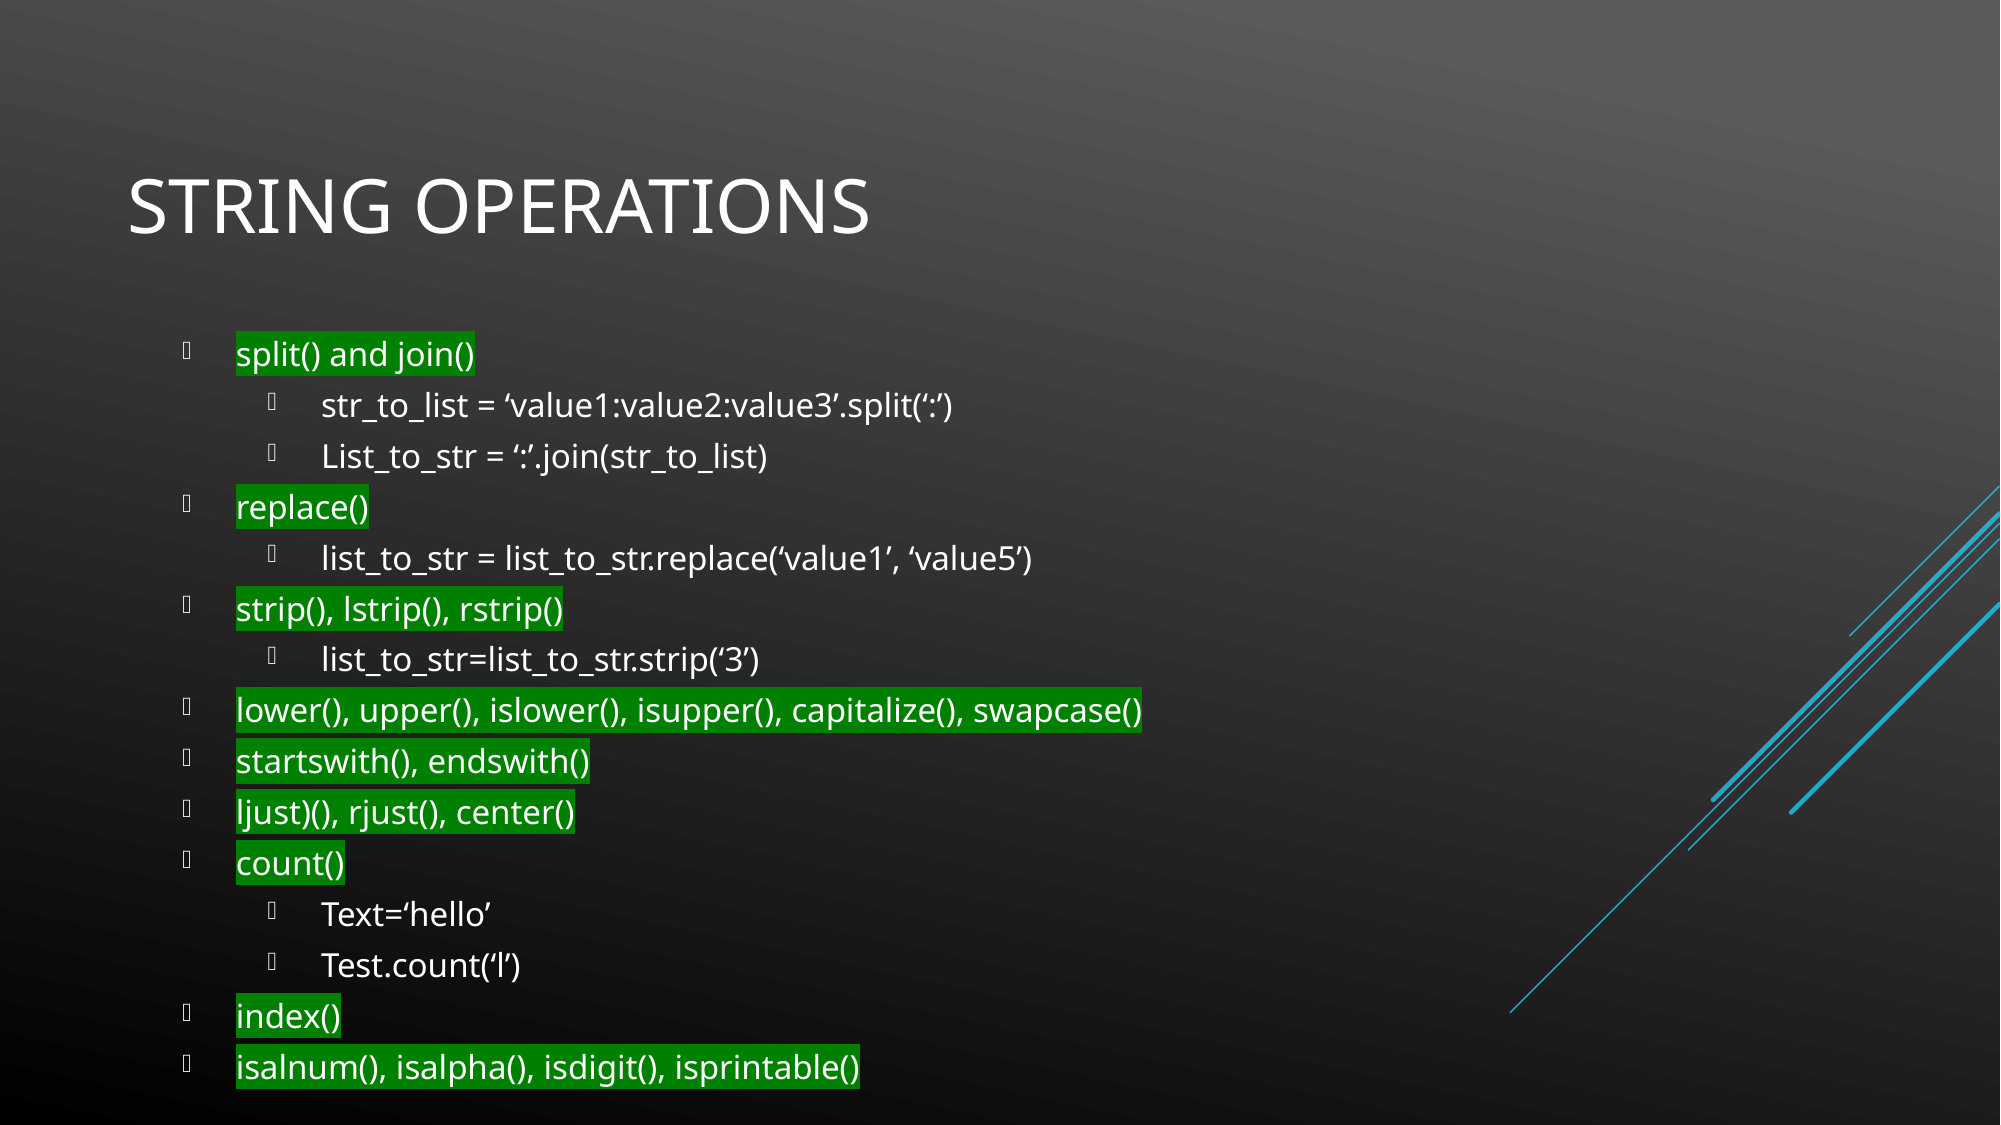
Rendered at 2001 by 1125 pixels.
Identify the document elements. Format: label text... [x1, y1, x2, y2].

title String operations [112, 79, 1513, 275]
text_box [0, 0, 2000, 1125]
list split() and join() str_to_list = ‘value1:value2:value3’.split(‘:’) List_to_str = ‘:’.join(str_to_list) replace() list_to_str = list_to_str.replace(‘value1’, ‘value5’) strip(), lstrip(), rstrip() list_to_str=list_to_str.strip(‘3’) lower(), upper(), islower(), isupper(), capitalize(), swapcase() startswith(), endswith() ljust)(), rjust(), center() count() Text=‘hello’ Test.count(‘l’) index() isalnum(), isalpha(), isdigit(), isprintable() [82, 275, 1918, 1107]
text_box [1510, 485, 2000, 1013]
